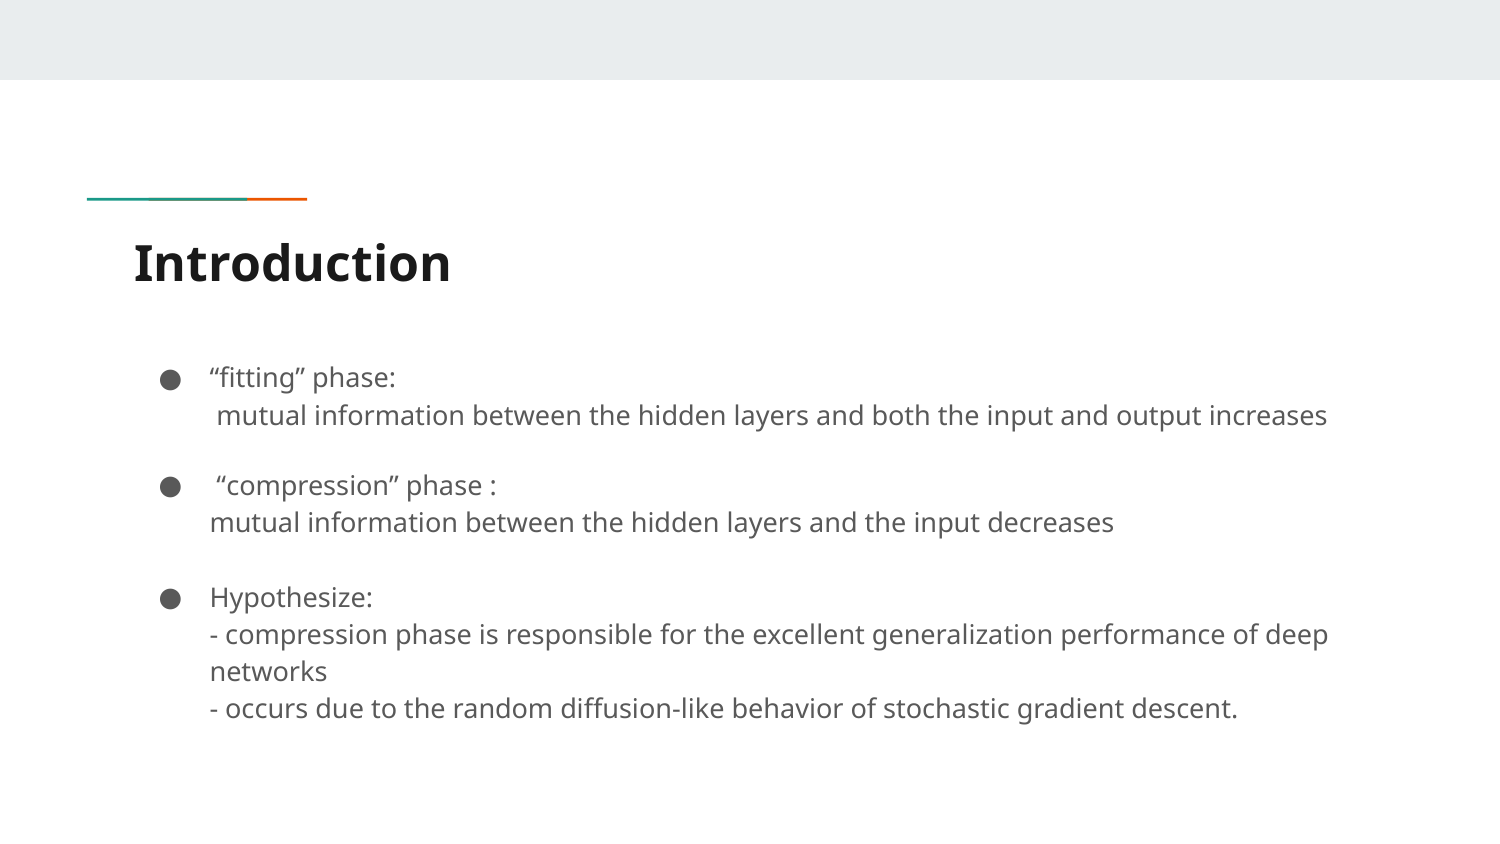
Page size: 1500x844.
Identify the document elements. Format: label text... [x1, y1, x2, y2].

title Introduction [119, 216, 1381, 305]
list “fitting” phase: mutual information between the hidden layers and both the input and output increases “compression” phase : mutual information between the hidden layers and the input decreases Hypothesize: - compression phase is responsible for the excellent generalization performance of deep networks - occurs due to the random diffusion-like behavior of stochastic gradient descent. [119, 341, 1428, 712]
